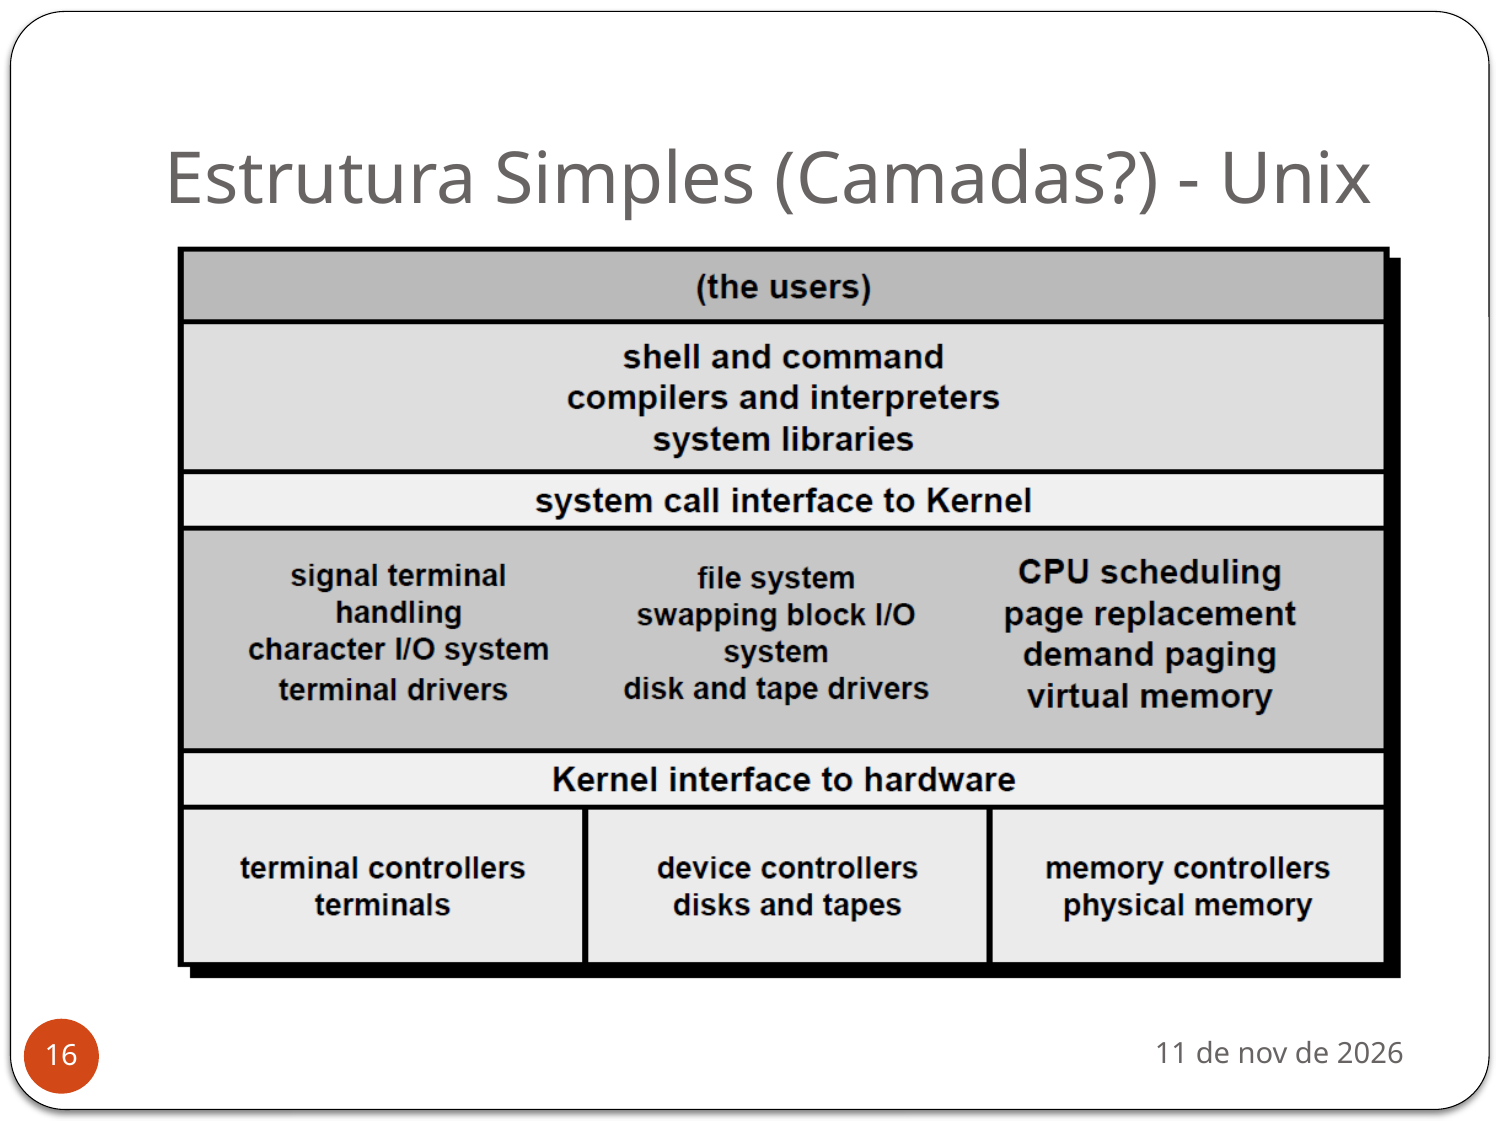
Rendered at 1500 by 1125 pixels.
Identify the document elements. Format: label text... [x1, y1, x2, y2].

title Estrutura Simples (Camadas?) - Unix [150, 45, 1425, 233]
slide_number mar-12 [1012, 1015, 1419, 1094]
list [168, 237, 1407, 988]
slide_number 16 [23, 1018, 99, 1094]
